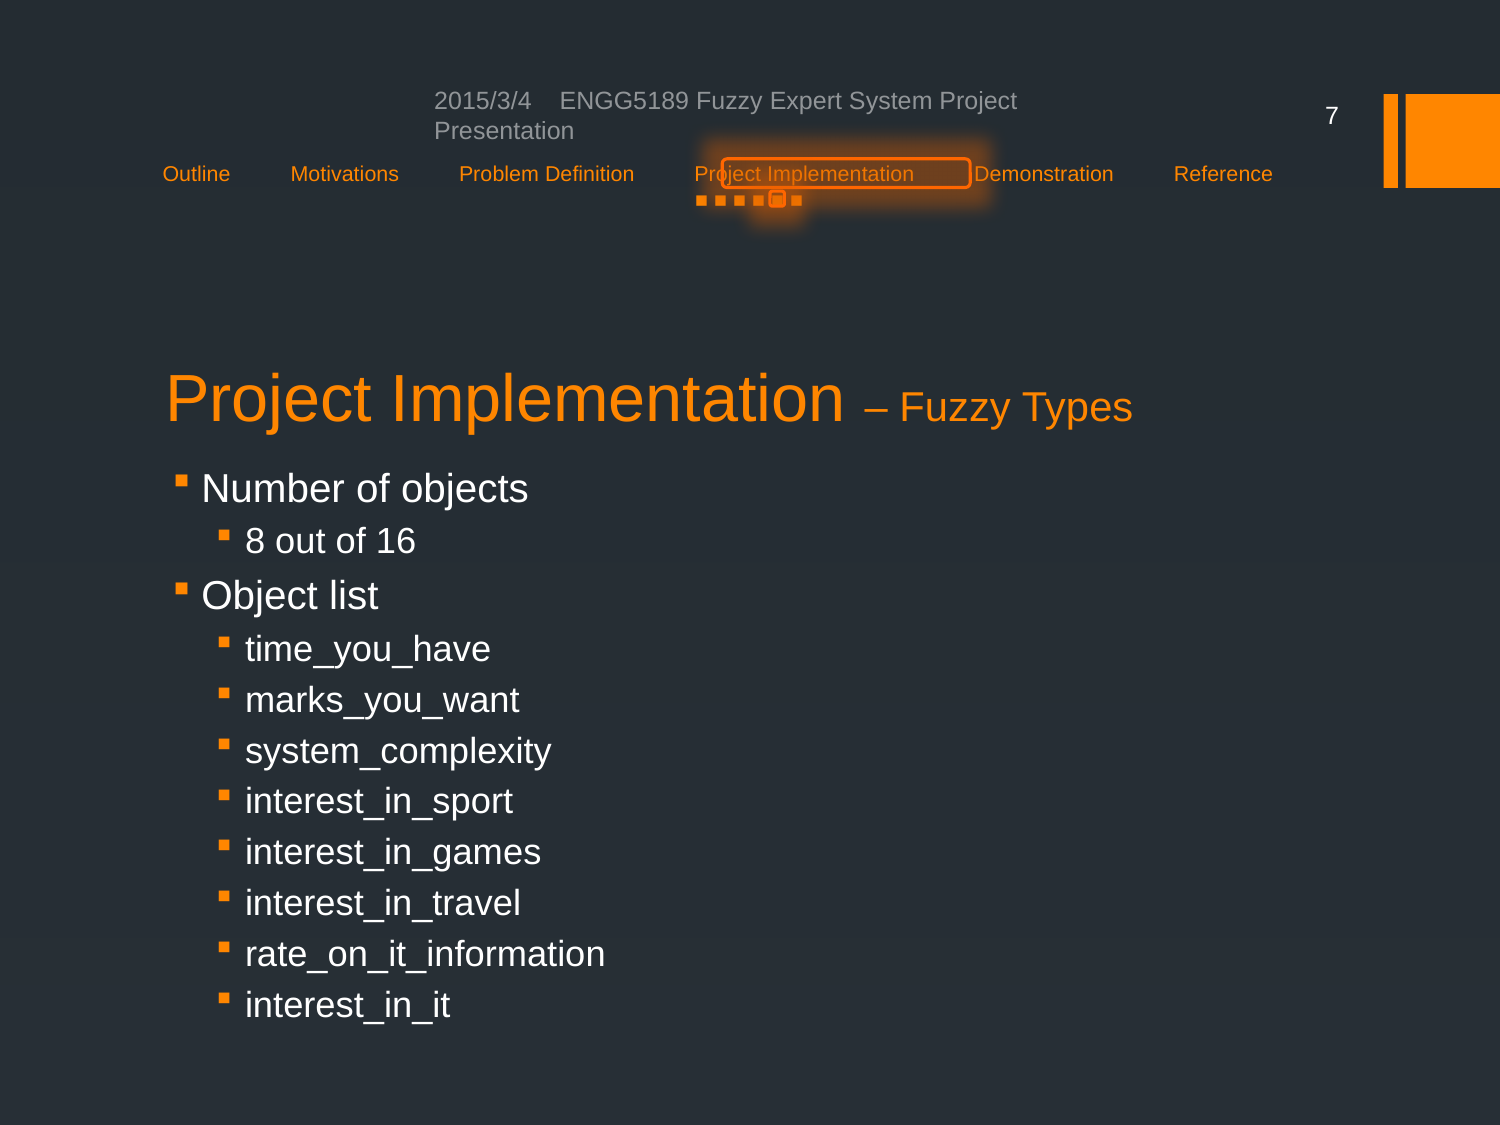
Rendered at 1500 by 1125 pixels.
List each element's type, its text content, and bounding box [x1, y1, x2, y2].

title Project Implementation – Fuzzy Types [150, 253, 1350, 443]
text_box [146, 151, 1383, 221]
list Number of objects 8 out of 16 Object list time_you_have marks_you_want system_complexity interest_in_sport interest_in_games interest_in_travel rate_on_it_information interest_in_it [150, 454, 1350, 1035]
slide_number 7 [1199, 90, 1355, 140]
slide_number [419, 90, 1181, 139]
